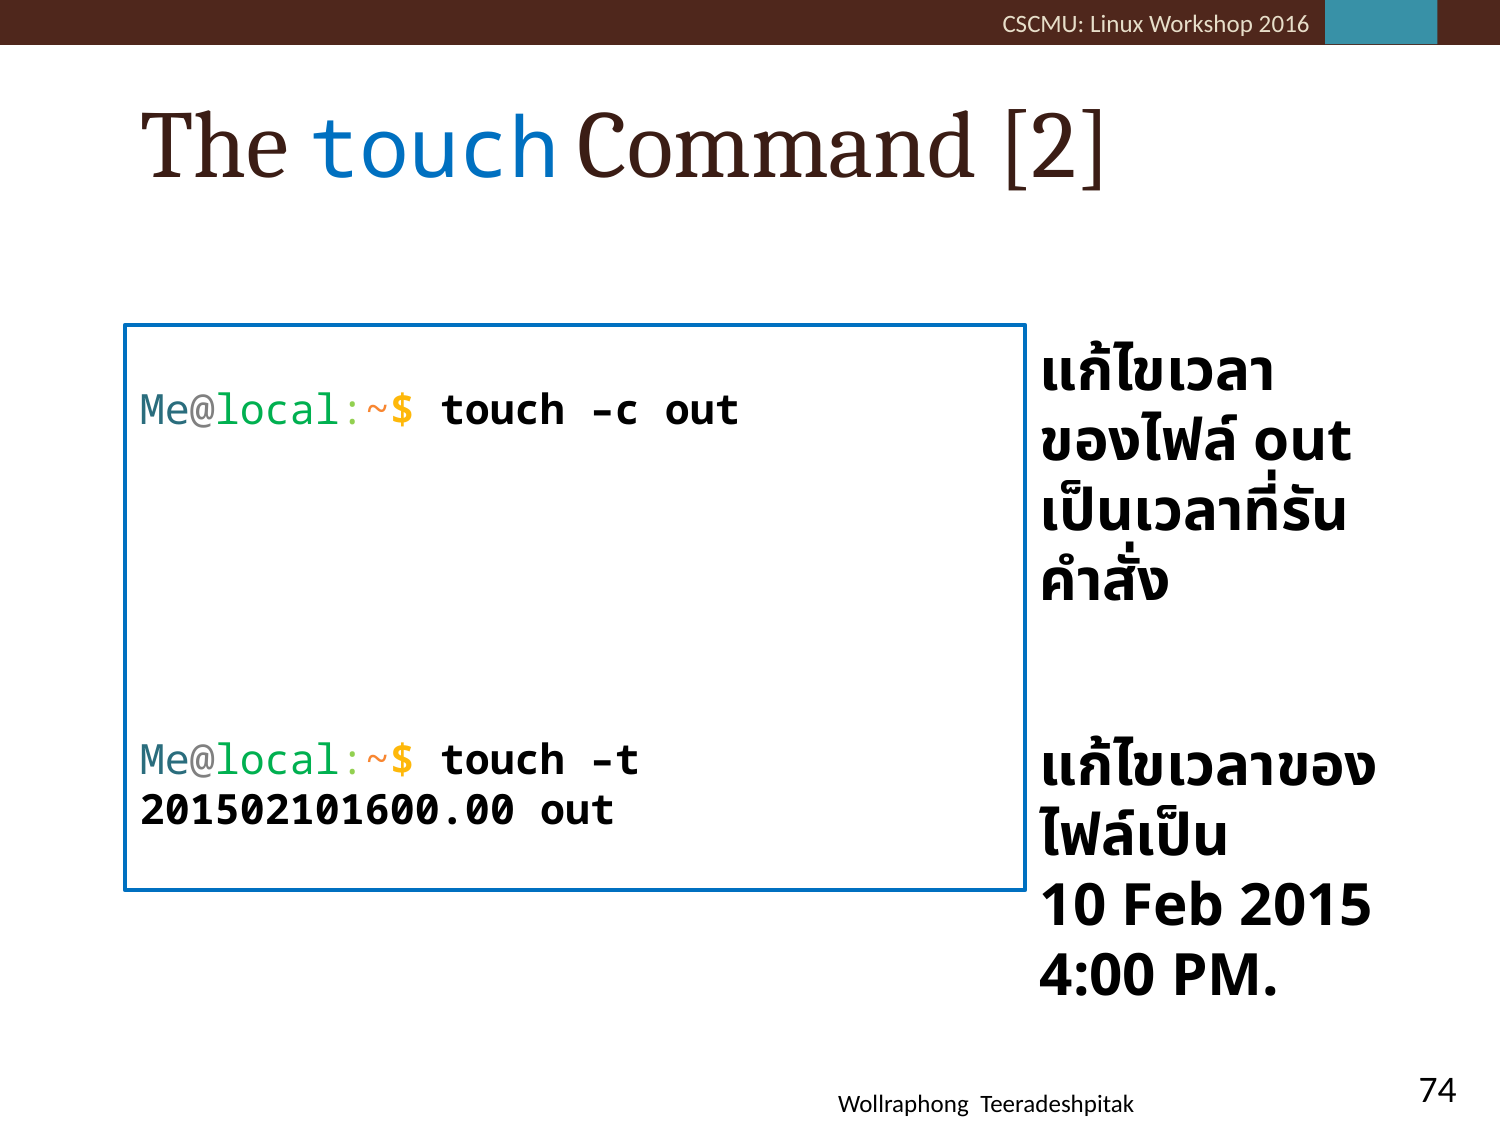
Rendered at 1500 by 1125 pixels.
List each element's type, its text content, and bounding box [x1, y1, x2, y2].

footer Wollraphong Teeradeshpitak [0, 1079, 1150, 1125]
text_box แก้ไขเวลาของไฟล์เป็น 10 Feb 2015 4:00 PM. [1024, 720, 1463, 1015]
text_box แก้ไขเวลาของไฟล์ out เป็นเวลาที่รันคำสั่ง [1025, 324, 1375, 620]
slide_number 74 [1373, 1048, 1500, 1125]
text_box Me@local:~$ touch –c out Me@local:~$ touch –t 201502101600.00 out [124, 324, 1025, 890]
title The touch Command [2] [125, 45, 1375, 233]
